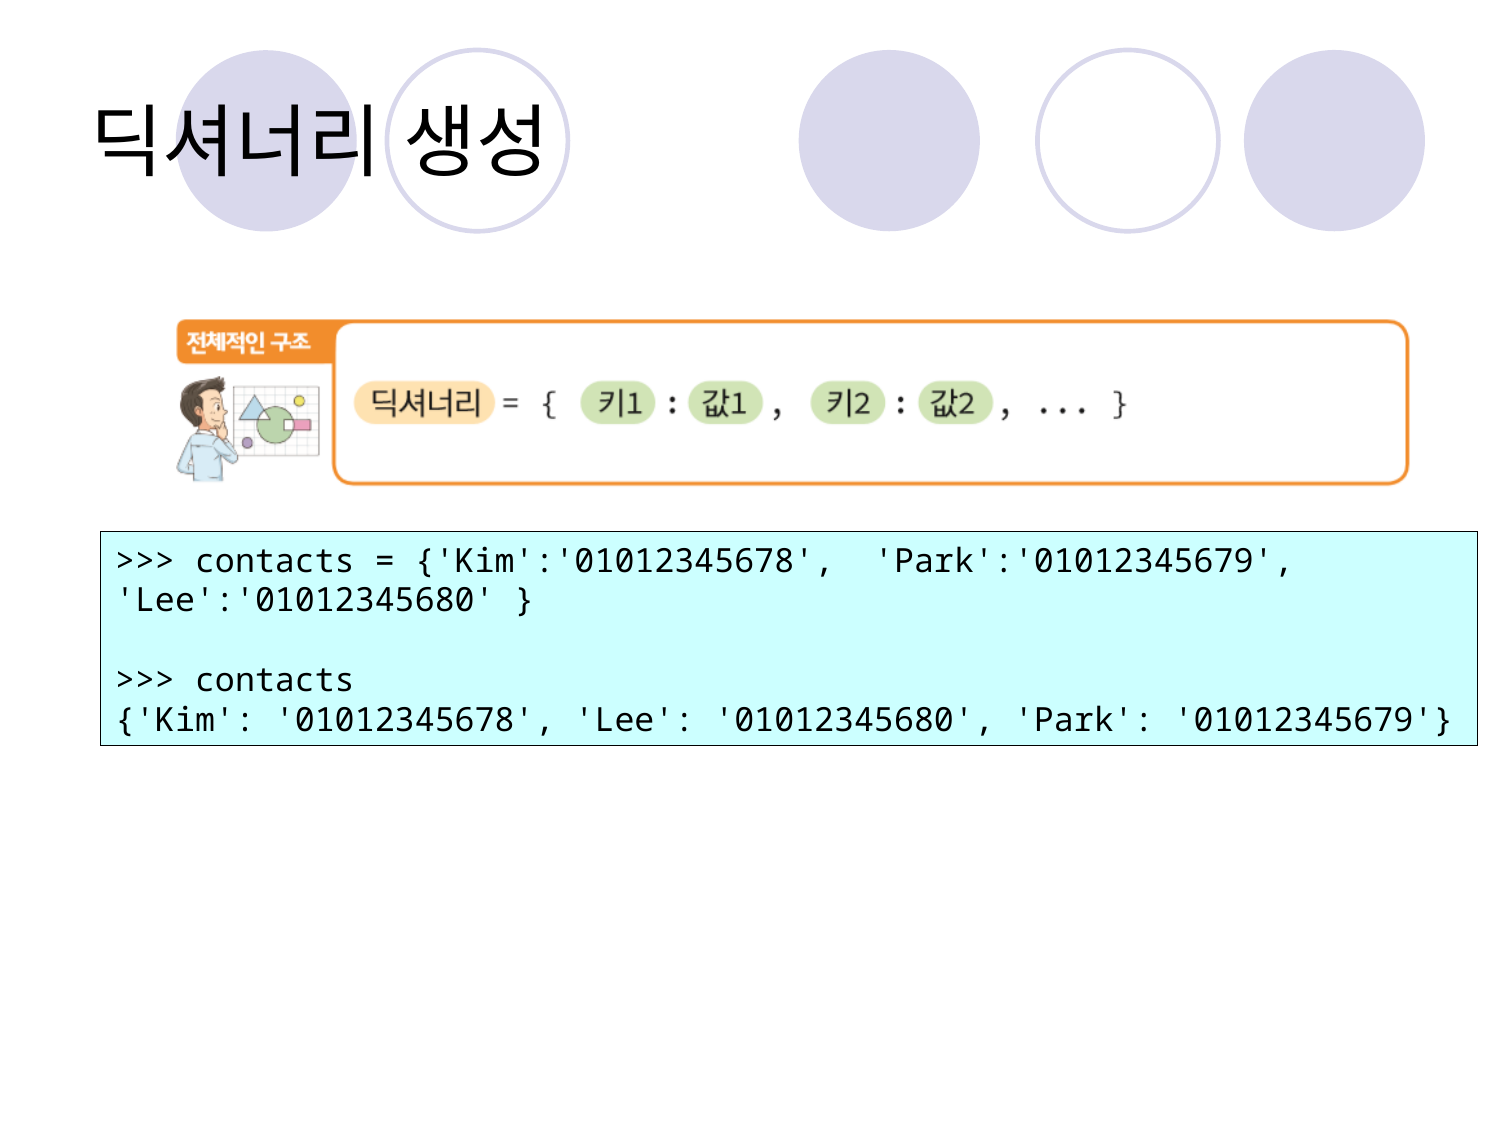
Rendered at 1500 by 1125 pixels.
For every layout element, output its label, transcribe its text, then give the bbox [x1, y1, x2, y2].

picture [157, 294, 1447, 513]
text_box >>> contacts = {'Kim':'01012345678', 'Park':'01012345679', 'Lee':'01012345680' } >>> contacts {'Kim': '01012345678', 'Lee': '01012345680', 'Park': '01012345679'} [100, 531, 1478, 746]
title 딕셔너리 생성 [75, 45, 1425, 233]
